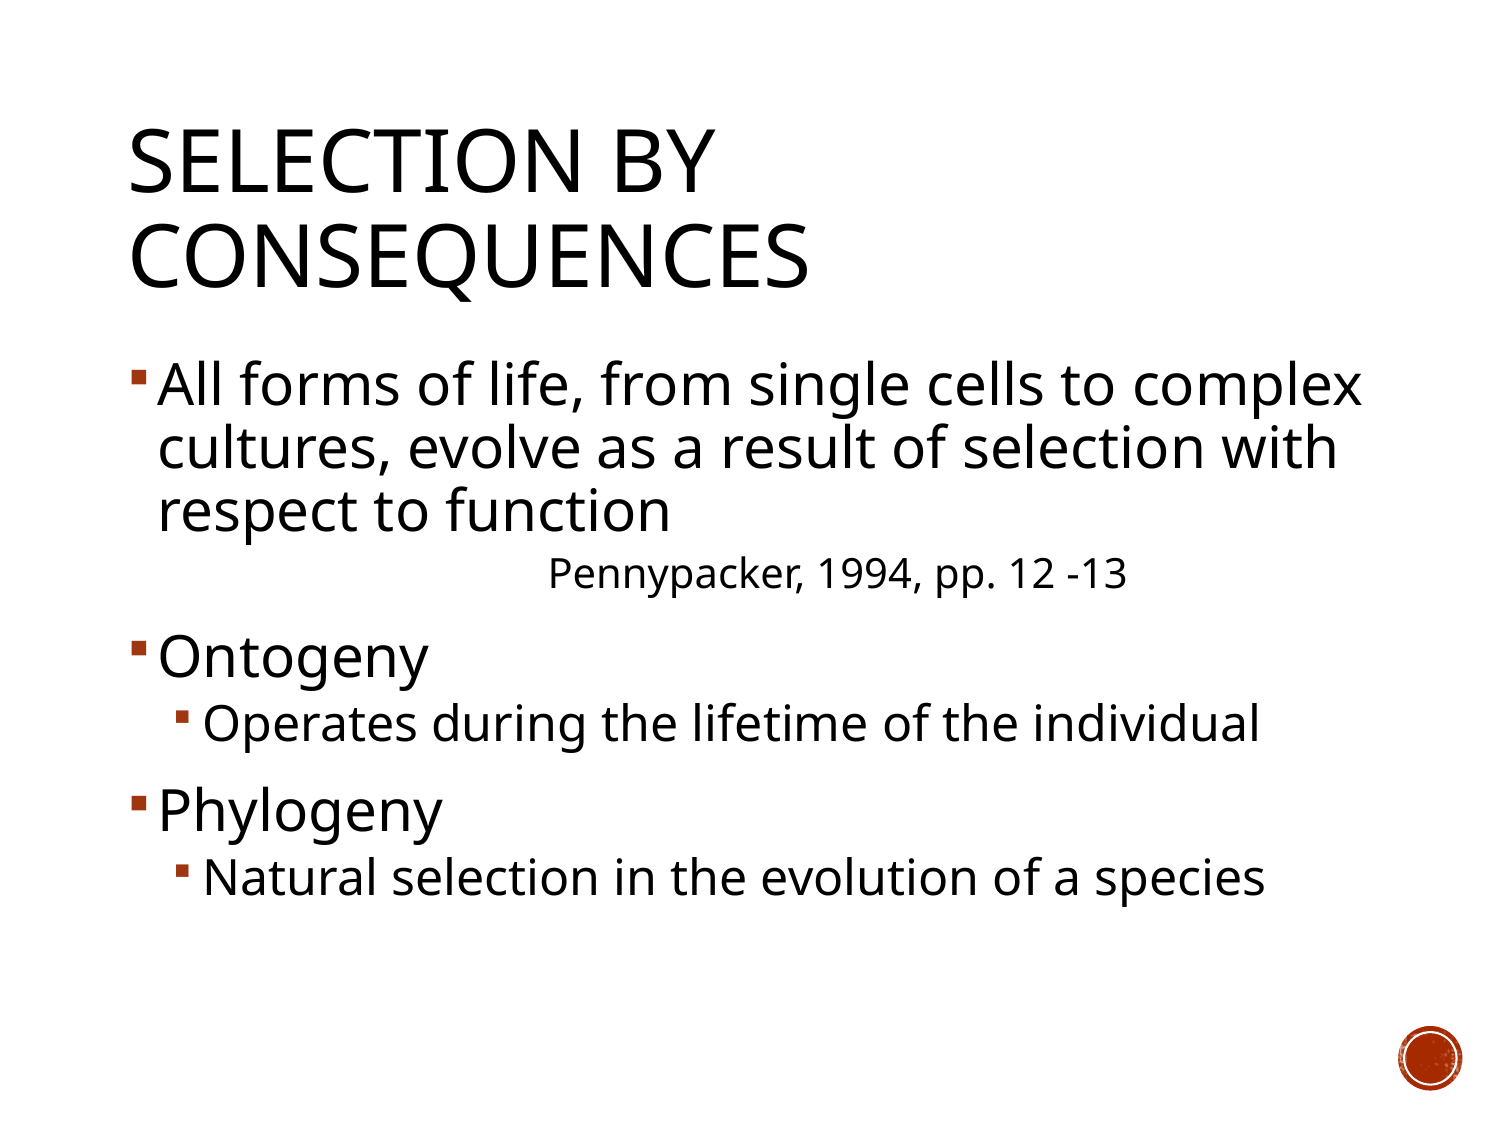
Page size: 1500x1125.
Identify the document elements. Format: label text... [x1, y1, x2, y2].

title Selection by Consequences [112, 79, 1388, 344]
list All forms of life, from single cells to complex cultures, evolve as a result of selection with respect to function Pennypacker, 1994, pp. 12 -13 Ontogeny Operates during the lifetime of the individual Phylogeny Natural selection in the evolution of a species [112, 348, 1388, 1013]
